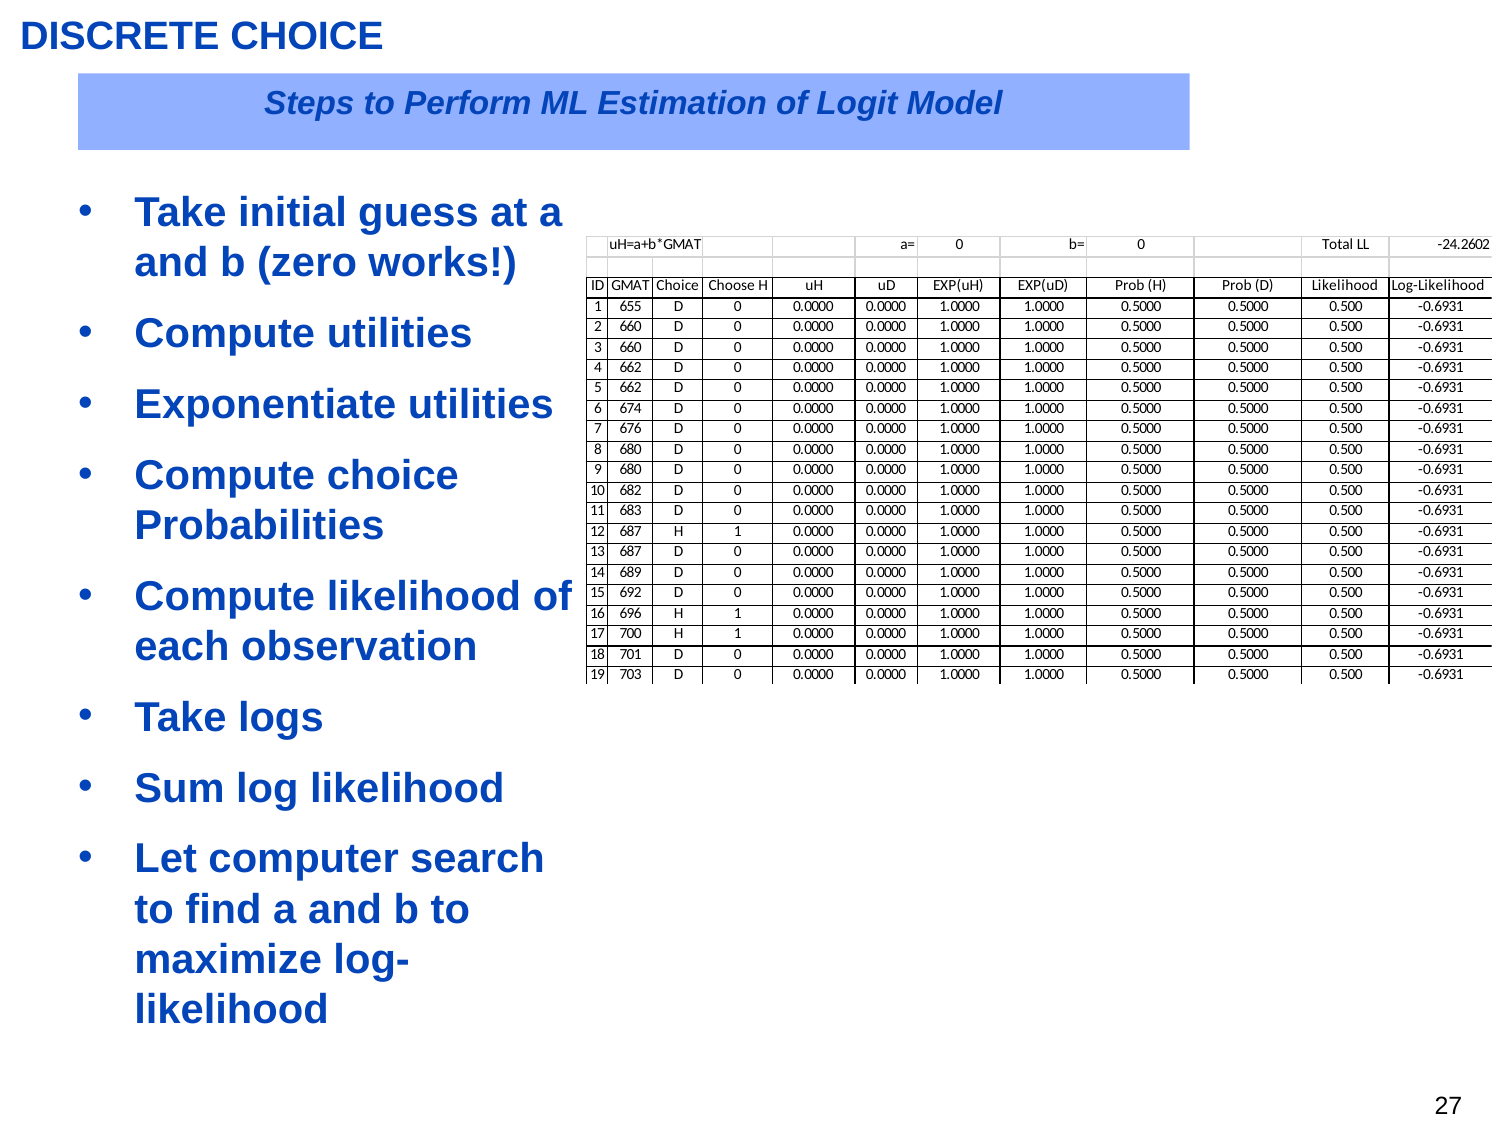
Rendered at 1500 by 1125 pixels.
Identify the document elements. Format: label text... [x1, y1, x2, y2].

slide_number 26 [1149, 1089, 1463, 1121]
text_box Steps to Perform ML Estimation of Logit Model [78, 73, 1190, 150]
text_box Take initial guess at a and b (zero works!) Compute utilities Exponentiate utilities Compute choice Probabilities Compute likelihood of each observation Take logs Sum log likelihood Let computer search to find a and b to maximize log-likelihood [78, 185, 586, 1032]
title DISCRETE CHOICE [19, 9, 1463, 59]
picture [585, 235, 1493, 685]
